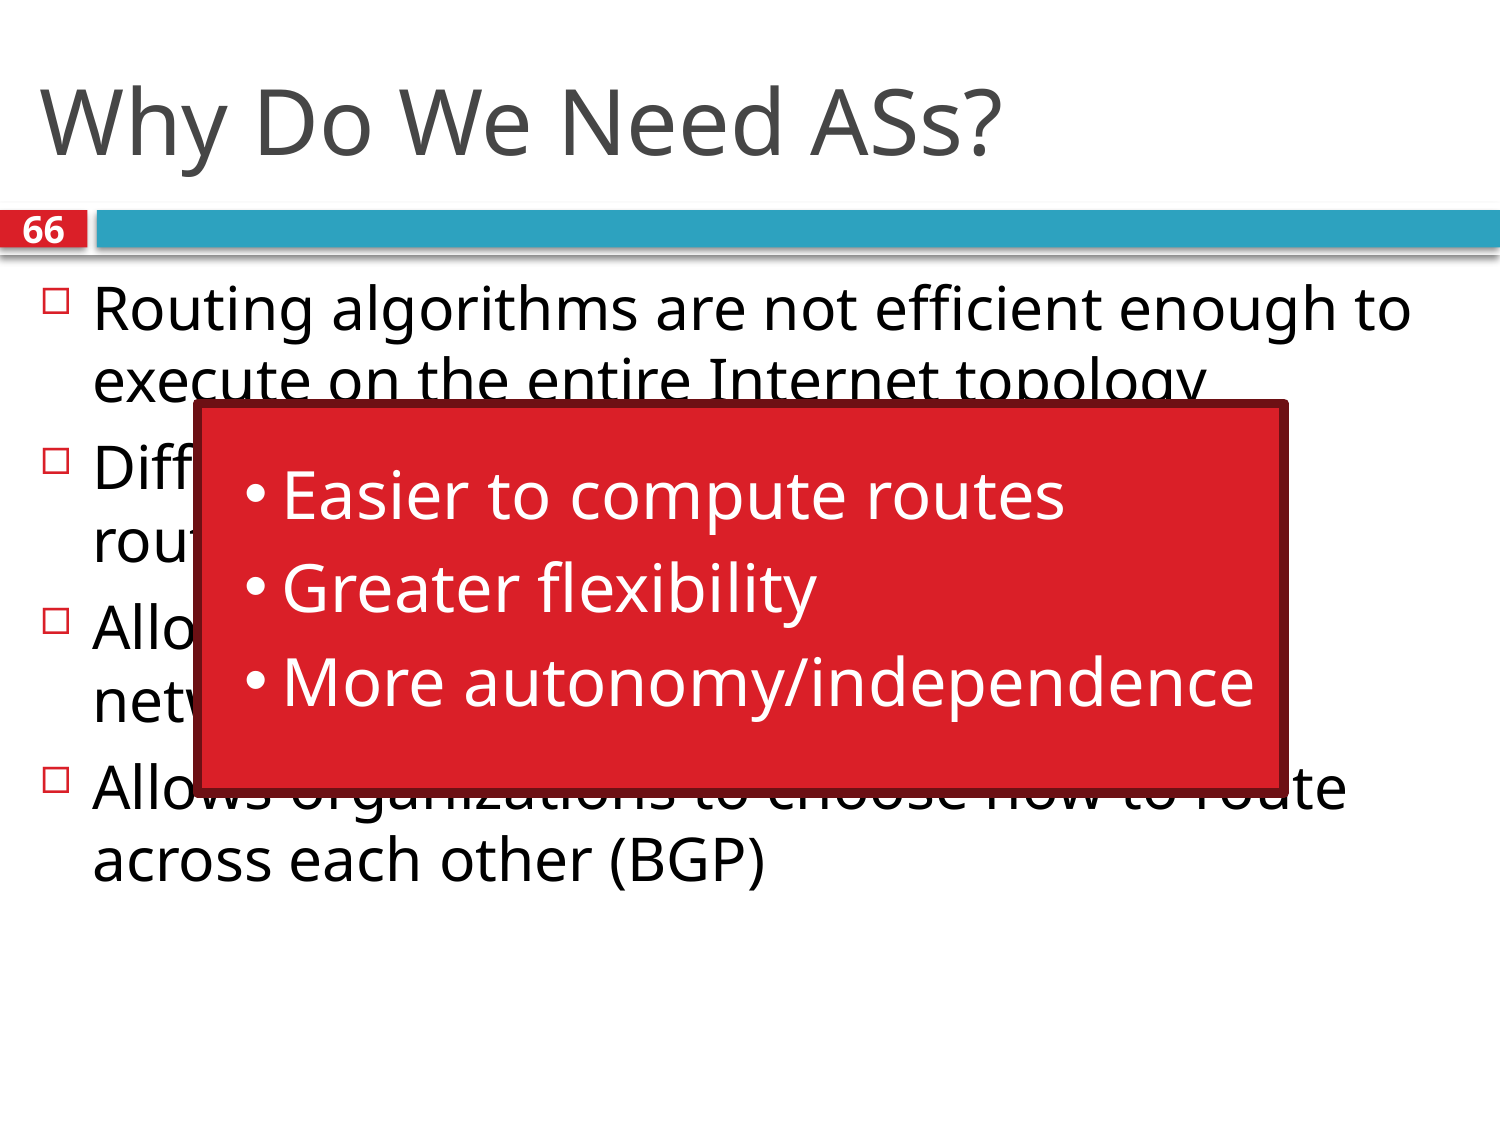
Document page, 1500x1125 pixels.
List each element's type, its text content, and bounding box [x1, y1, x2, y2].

title Why Do We Need ASs? [24, 37, 1475, 200]
slide_number 66 [0, 206, 88, 257]
list Routing algorithms are not efficient enough to execute on the entire Internet topology Different organizations may use different routing policies Allows organizations to hide their internal network structure Allows organizations to choose how to route across each other (BGP) [24, 262, 1475, 1100]
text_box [197, 402, 1285, 794]
